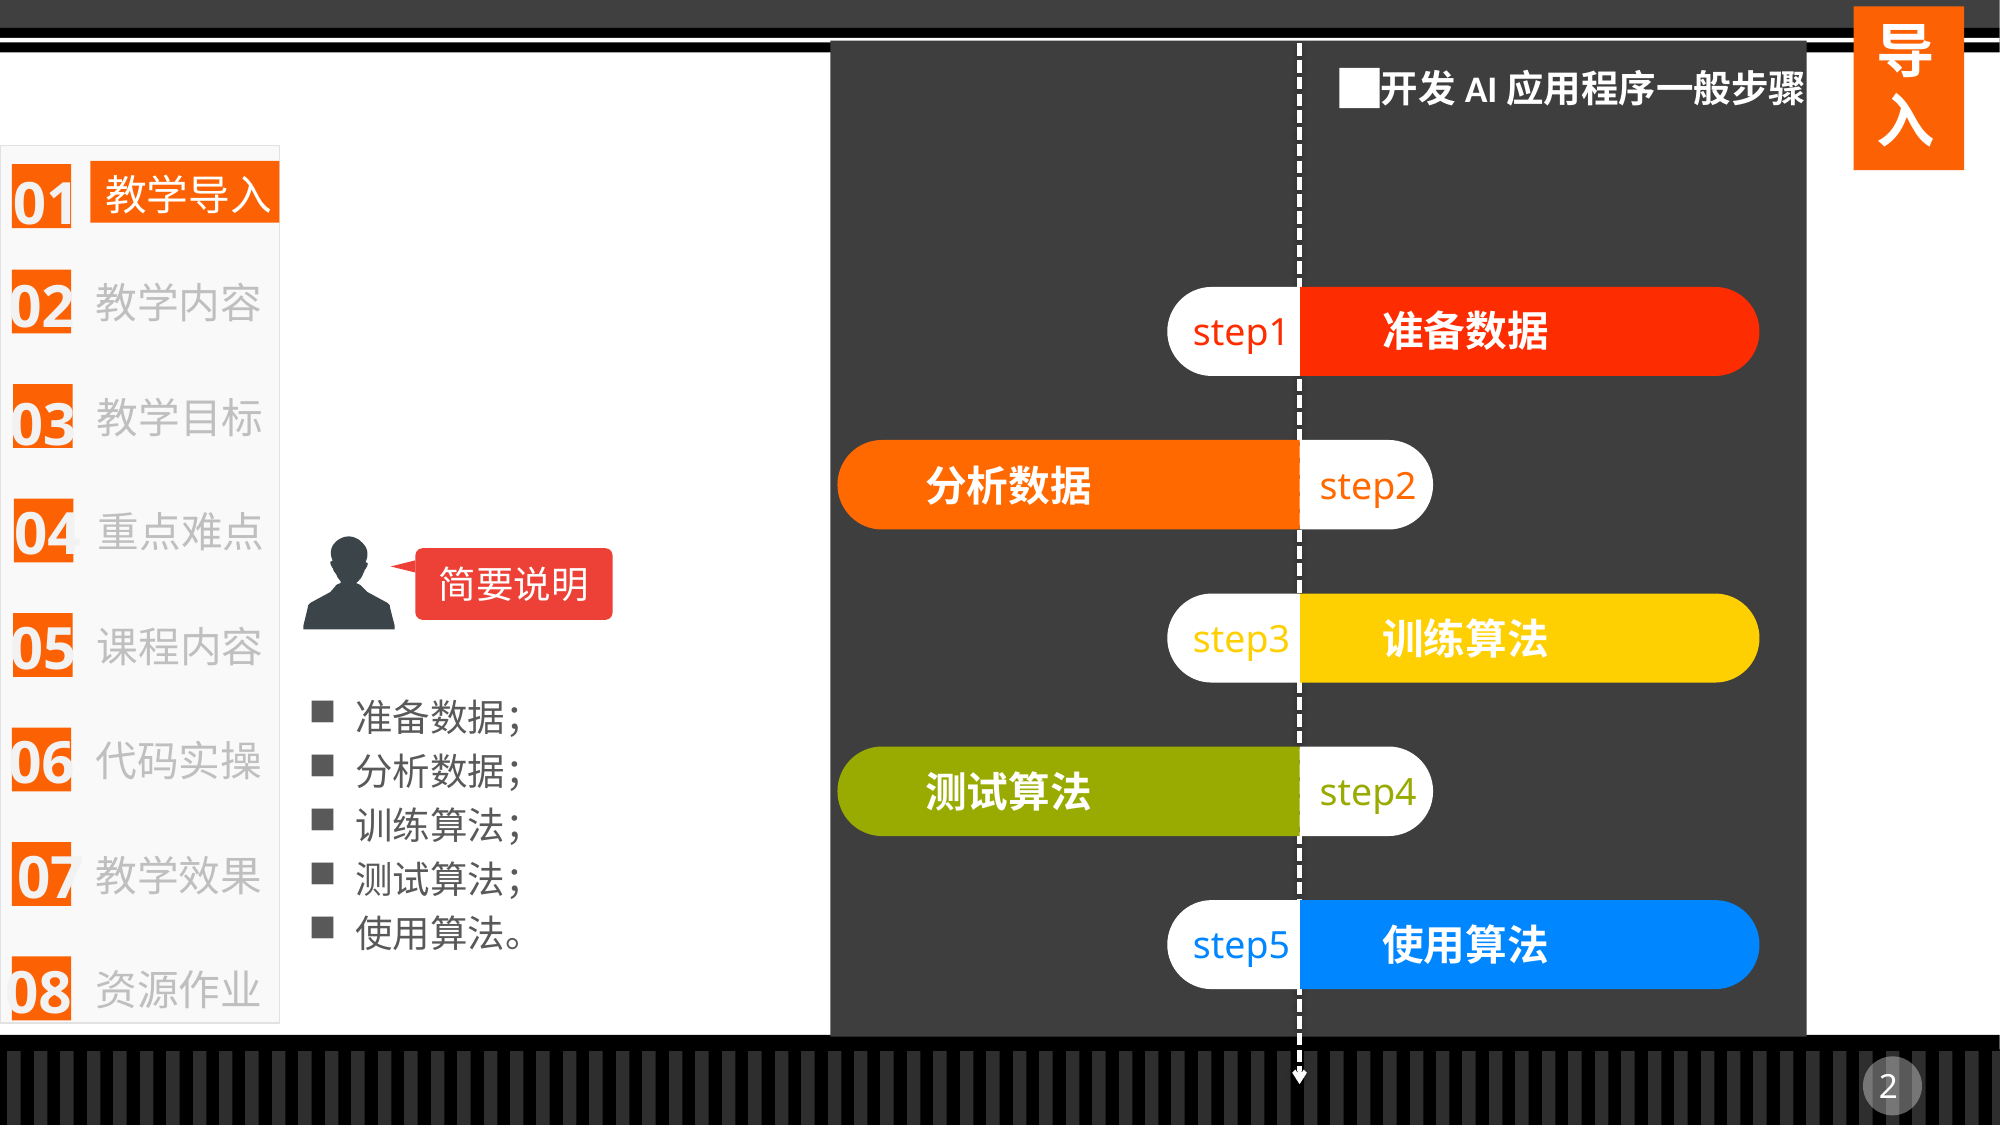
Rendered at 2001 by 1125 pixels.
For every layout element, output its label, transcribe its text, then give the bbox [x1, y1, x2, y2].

text_box 简要说明 [413, 546, 615, 622]
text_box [837, 286, 1760, 990]
text_box [1337, 66, 1382, 110]
text_box 准备数据； 分析数据； 训练算法； 测试算法； 使用算法。 [293, 677, 832, 963]
text_box [1852, 4, 1966, 172]
text_box [828, 39, 1809, 1039]
text_box 导入 [1861, 6, 1933, 162]
text_box 开发AI应用程序一般步骤 [1366, 57, 1822, 118]
text_box [388, 558, 418, 575]
text_box [303, 536, 395, 630]
